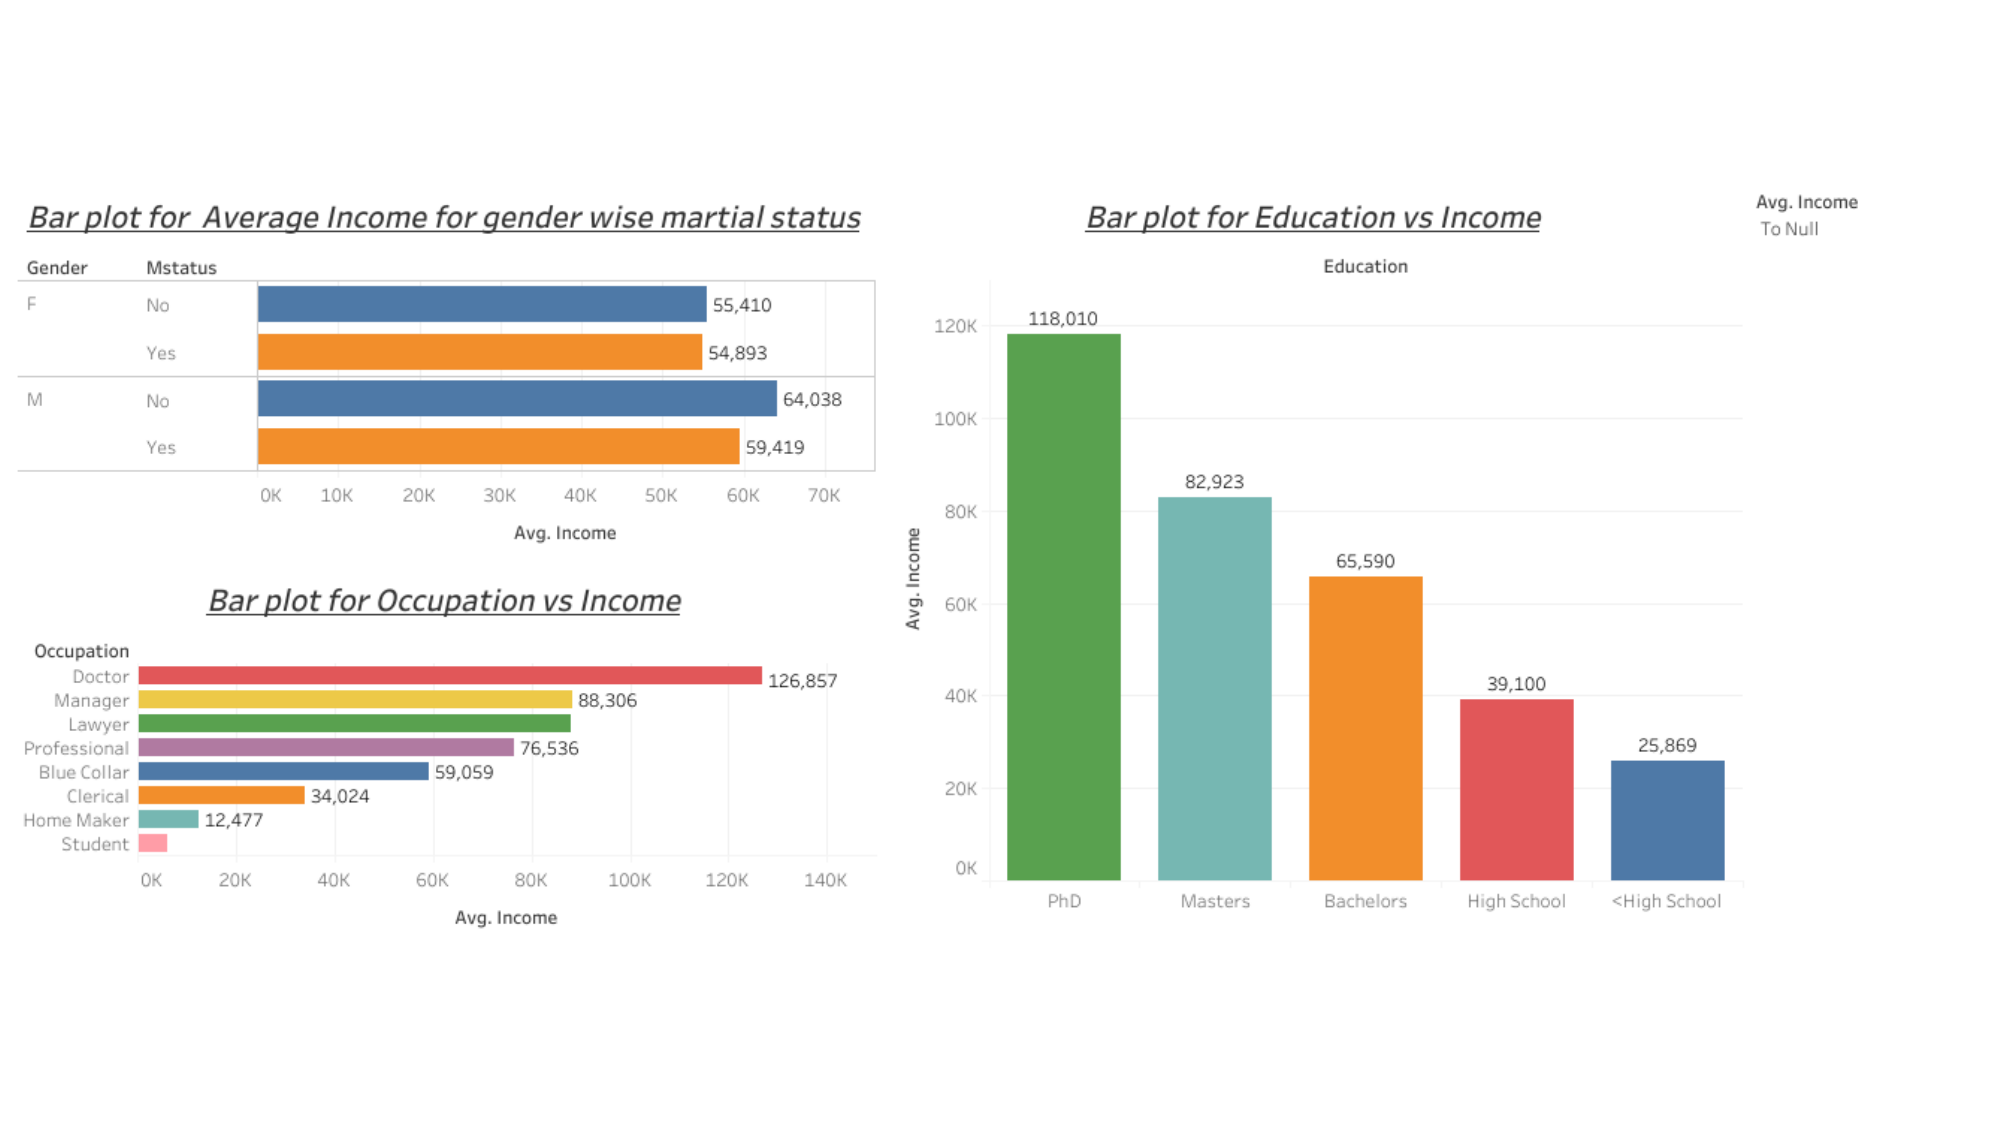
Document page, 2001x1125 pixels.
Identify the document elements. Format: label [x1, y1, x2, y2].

picture [0, 168, 2000, 957]
